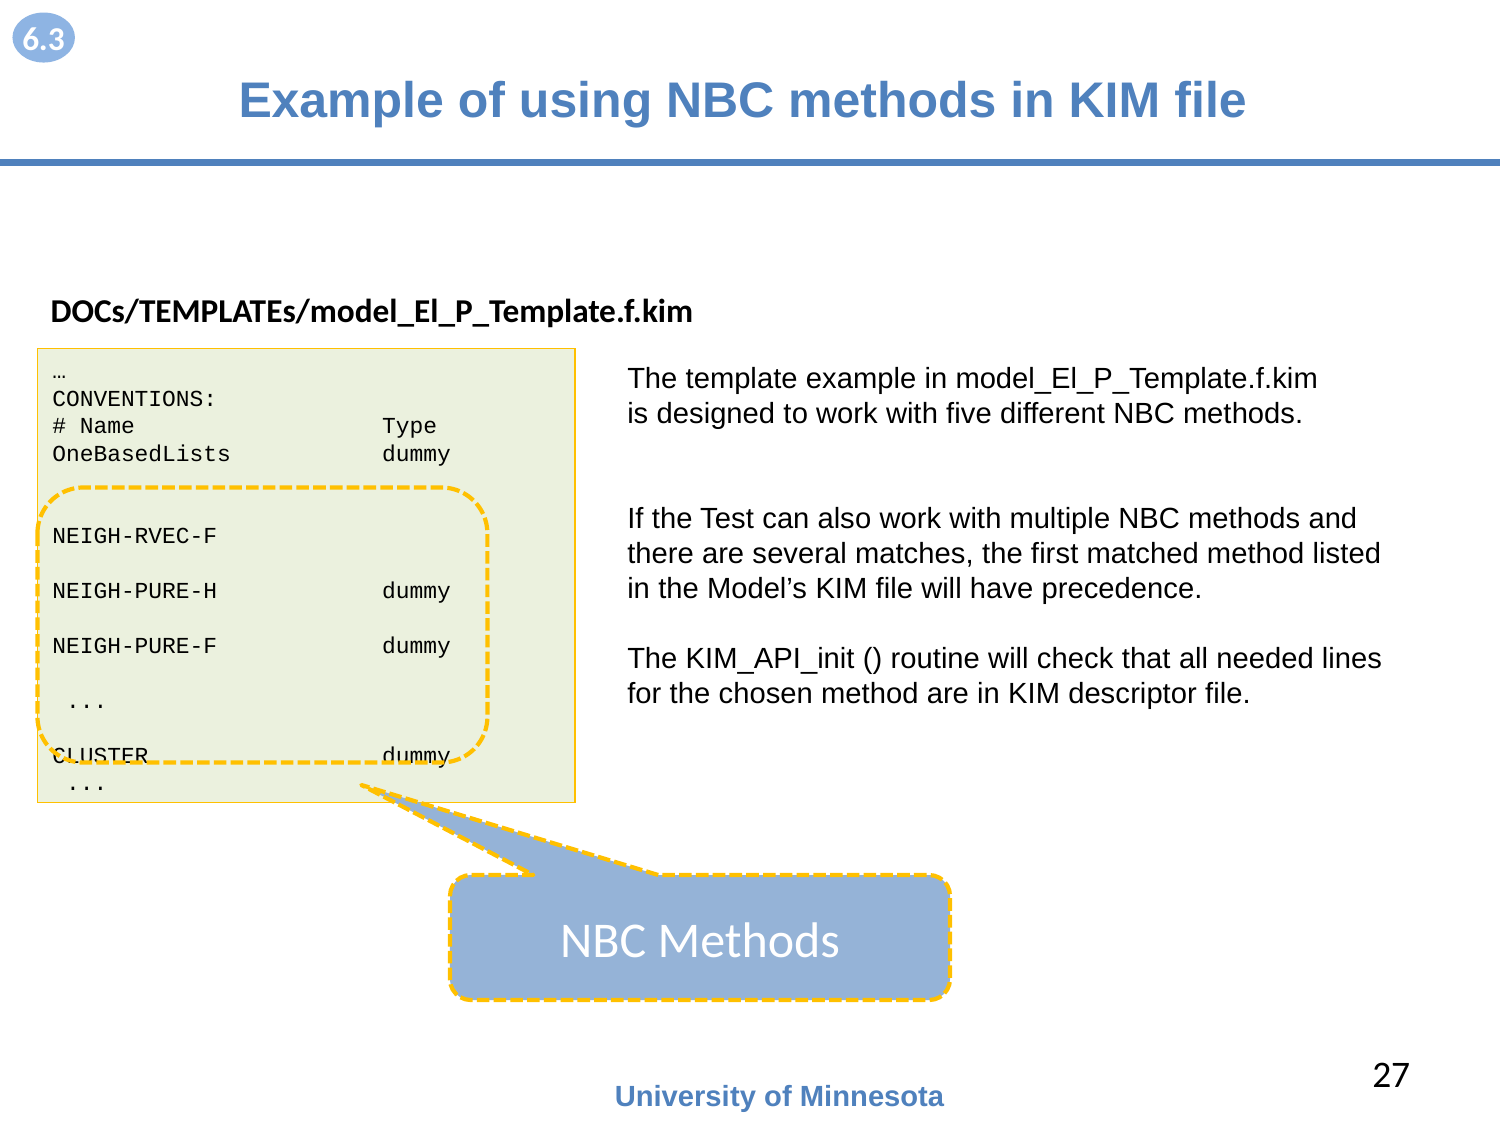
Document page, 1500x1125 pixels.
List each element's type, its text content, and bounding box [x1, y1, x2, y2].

text_box 27 [1074, 1042, 1425, 1103]
text_box University of Minnesota [600, 1069, 1000, 1120]
text_box DOCs/TEMPLATEs/model_El_P_Template.f.kim [12, 281, 725, 337]
text_box The template example in model_El_P_Template.f.kim is designed to work with five different NBC methods. If the Test can also work with multiple NBC methods and there are several matches, the first matched method listed in the Model’s KIM file will have precedence. The KIM_API_init () routine will check that all needed lines for the chosen method are in KIM descriptor file. [612, 352, 1413, 857]
text_box 6.3 [12, 12, 75, 63]
title Example of using NBC methods in KIM file [74, 37, 1426, 138]
text_box NBC Methods [359, 782, 953, 1003]
text_box … CONVENTIONS: # Name Type OneBasedLists dummy NEIGH-RVEC-F NEIGH-PURE-H dummy NEIGH-PURE-F dummy ... CLUSTER dummy ... [37, 348, 575, 803]
text_box [35, 485, 490, 765]
